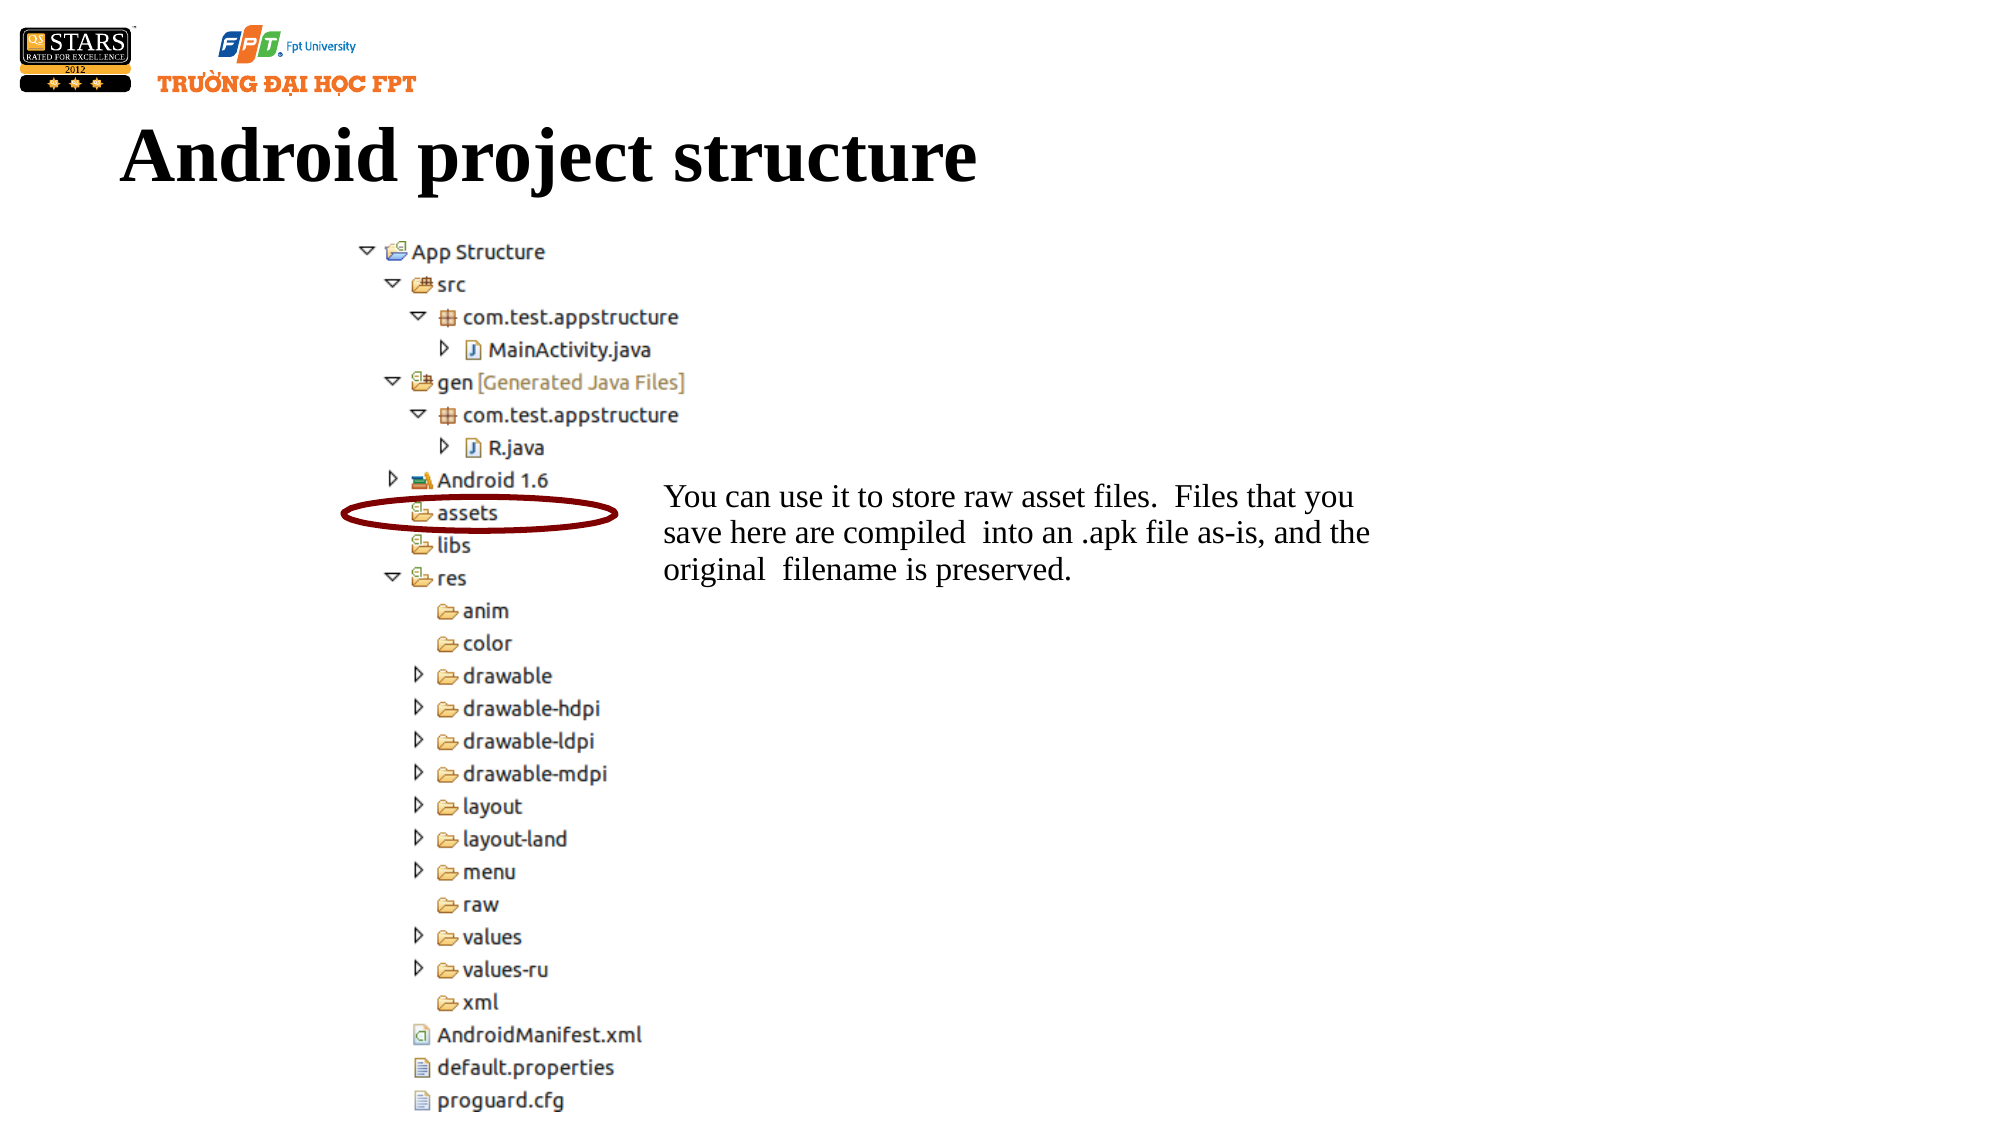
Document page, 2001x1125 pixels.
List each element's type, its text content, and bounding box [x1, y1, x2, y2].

text_box You can use it to store raw asset files. Files that you save here are compiled into an .apk file as-is, and the original filename is preserved. [661, 472, 1399, 588]
title Android project structure [104, 83, 1905, 218]
text_box [358, 241, 686, 1112]
text_box [343, 496, 616, 531]
